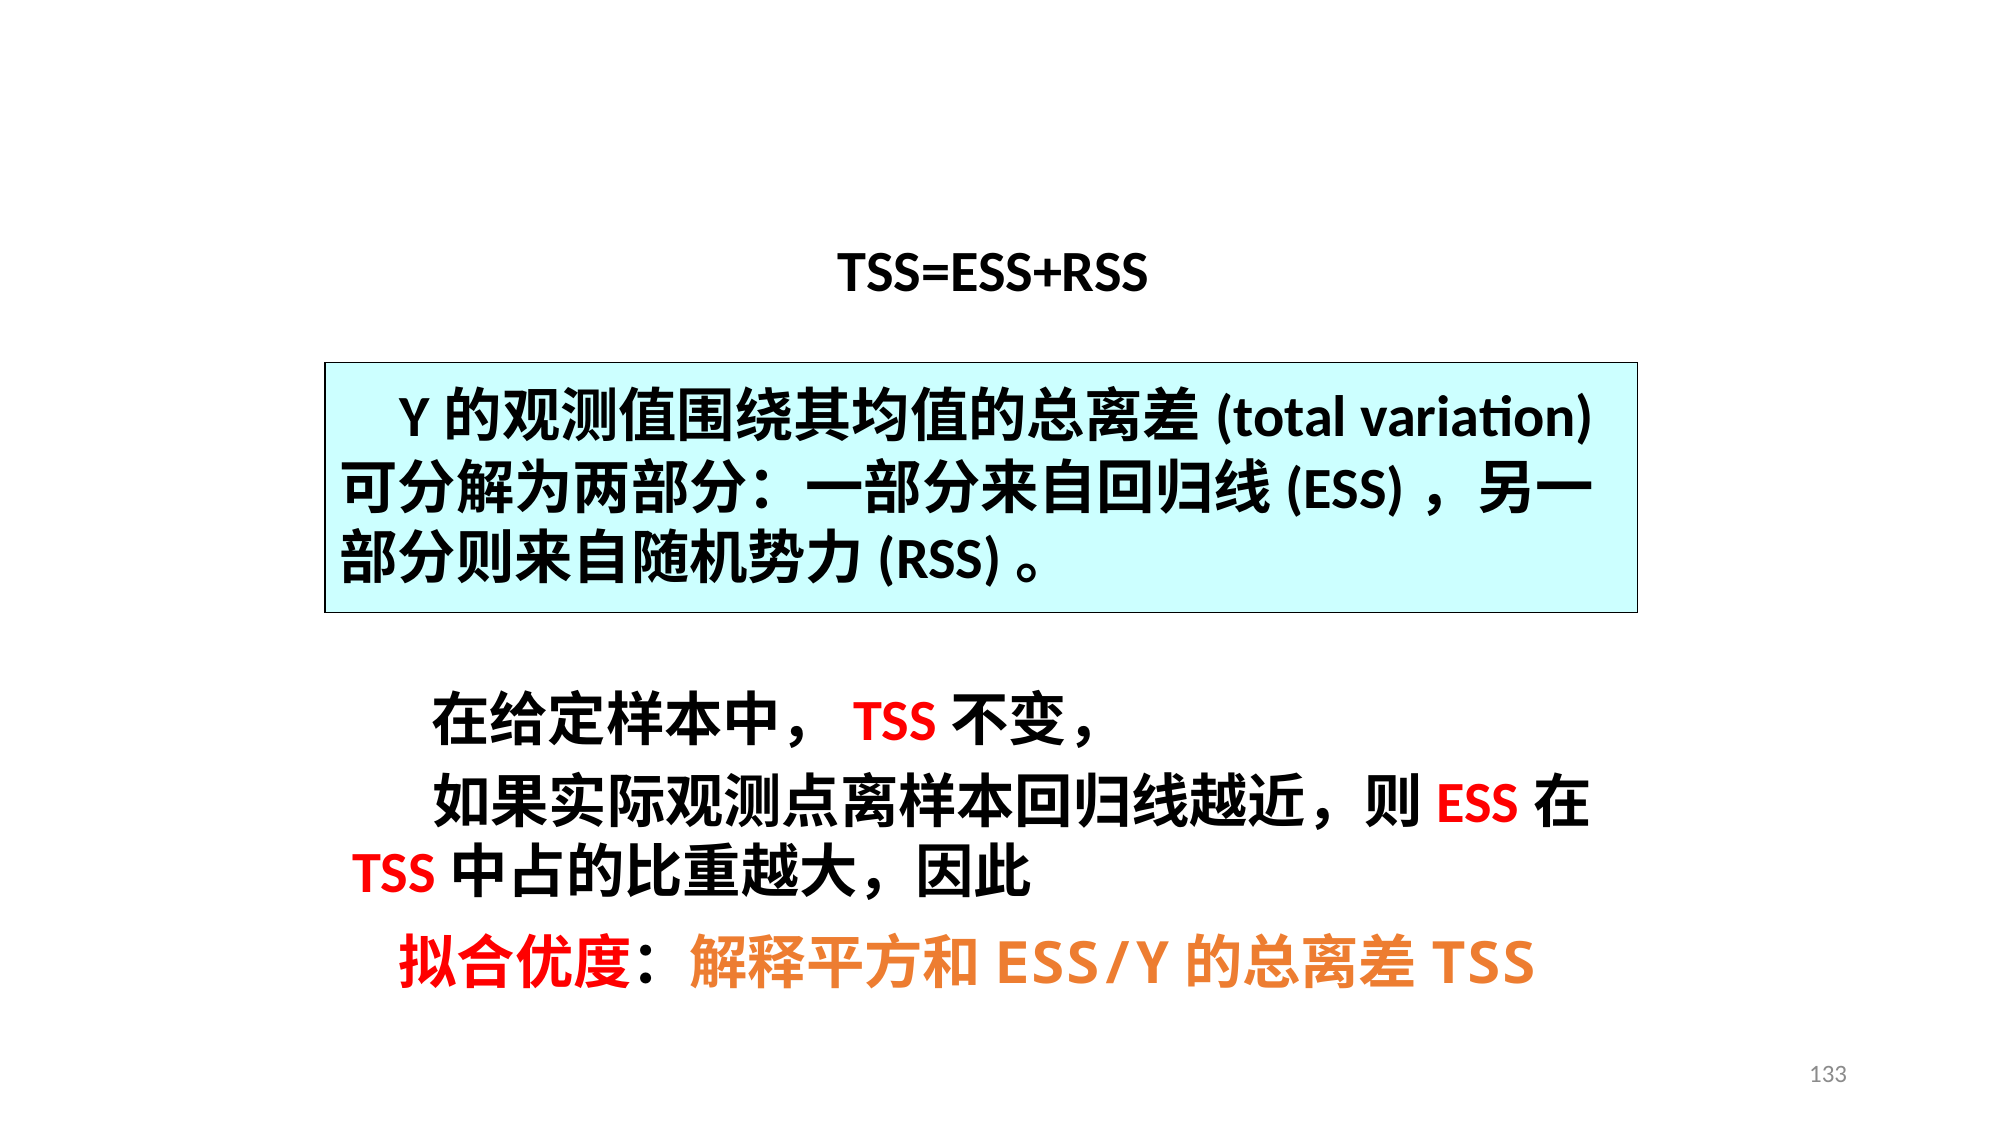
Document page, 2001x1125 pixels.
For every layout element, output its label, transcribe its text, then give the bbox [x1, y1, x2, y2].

text_box 在给定样本中，TSS不变， 如果实际观测点离样本回归线越近，则ESS在TSS中占的比重越大，因此 拟合优度：解释平方和ESS/Y的总离差TSS [337, 675, 1638, 1005]
slide_number 133 [1412, 1042, 1863, 1103]
text_box Y的观测值围绕其均值的总离差(total variation)可分解为两部分：一部分来自回归线(ESS)，另一部分则来自随机势力(RSS)。 [324, 362, 1638, 613]
text_box TSS=ESS+RSS [774, 225, 1213, 310]
